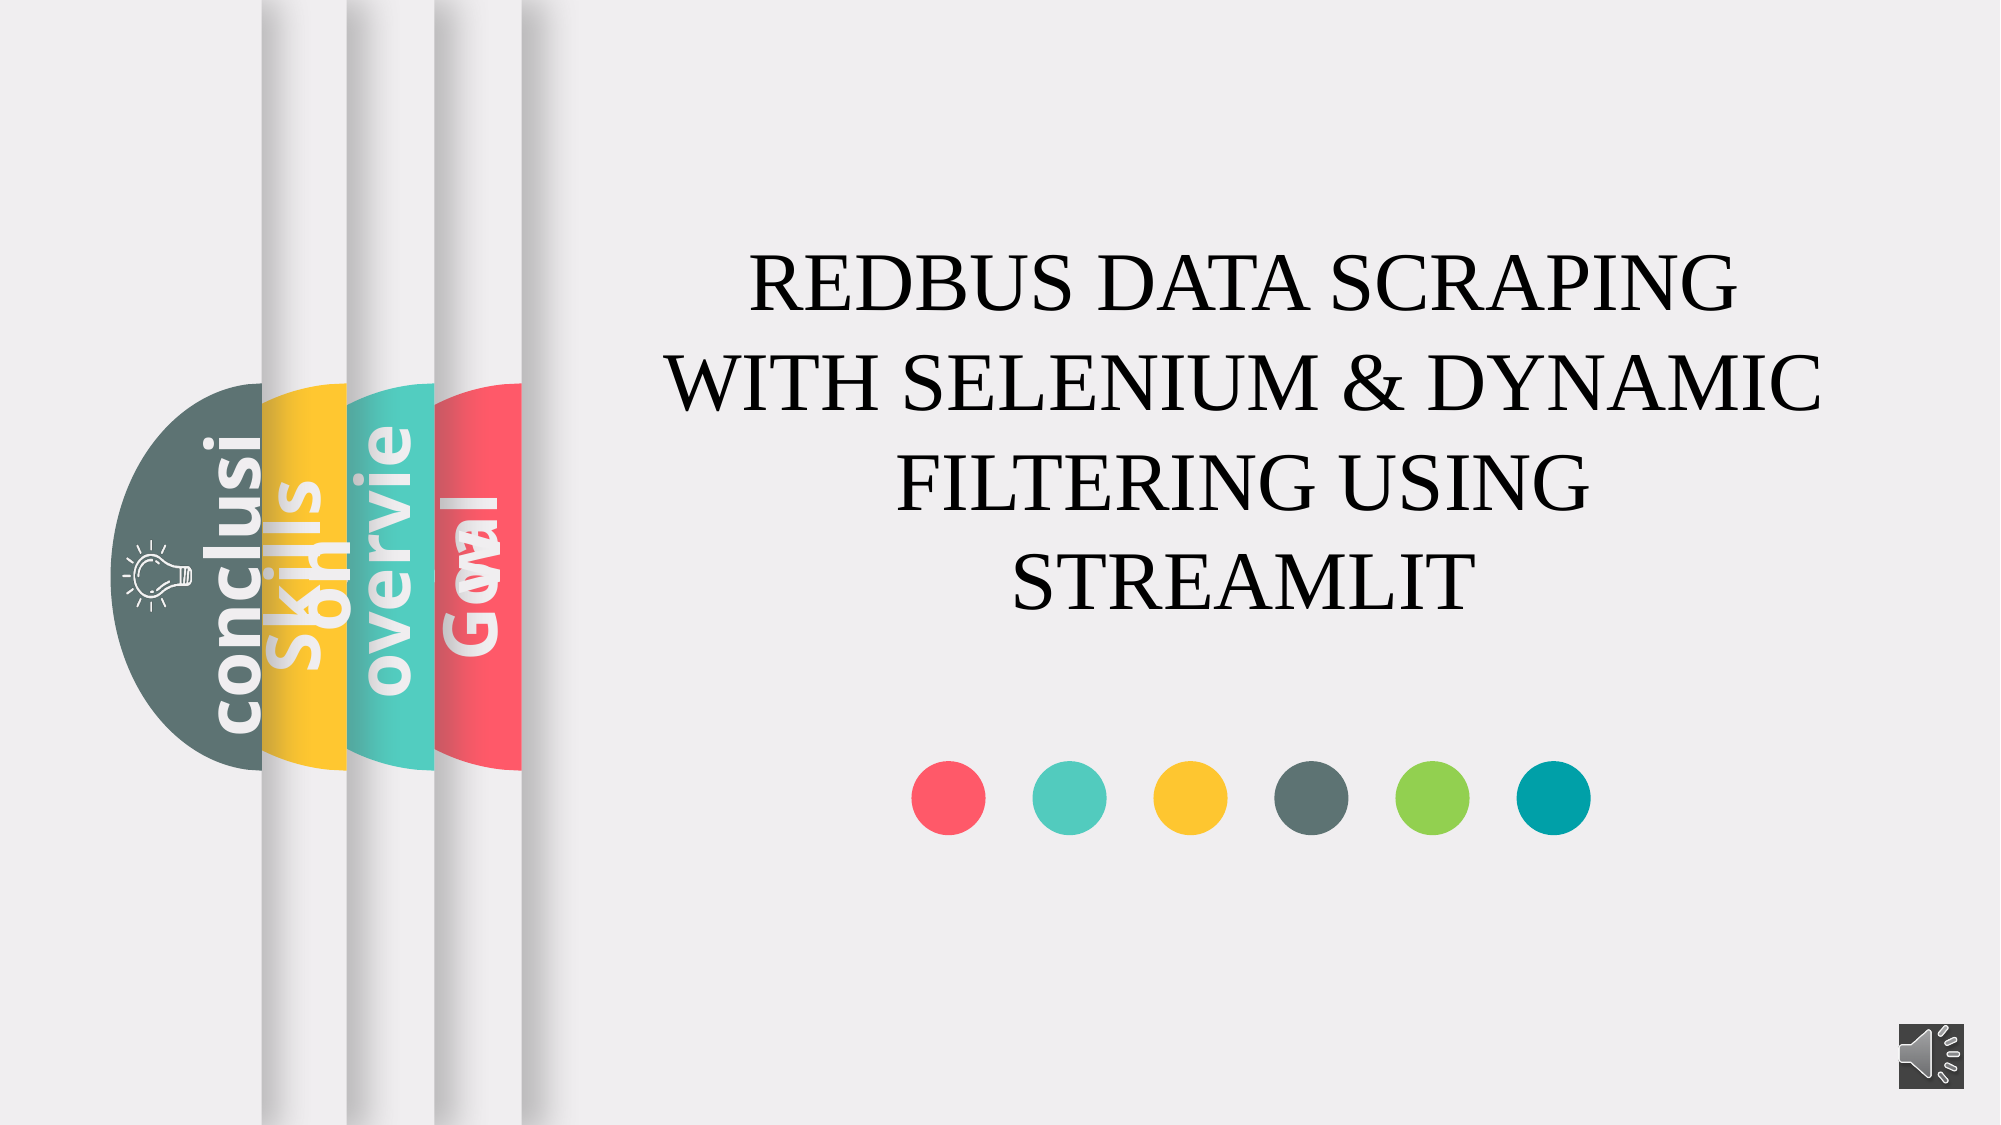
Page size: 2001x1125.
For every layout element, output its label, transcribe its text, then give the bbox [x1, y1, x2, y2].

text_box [262, 0, 347, 1125]
text_box REDBUS DATA SCRAPING WITH SELENIUM & DYNAMIC FILTERING USING STREAMLIT [646, 219, 1841, 635]
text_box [435, 0, 522, 1125]
picture [1897, 1022, 1965, 1090]
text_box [347, 0, 435, 1125]
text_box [911, 761, 1591, 836]
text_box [0, 0, 262, 1125]
